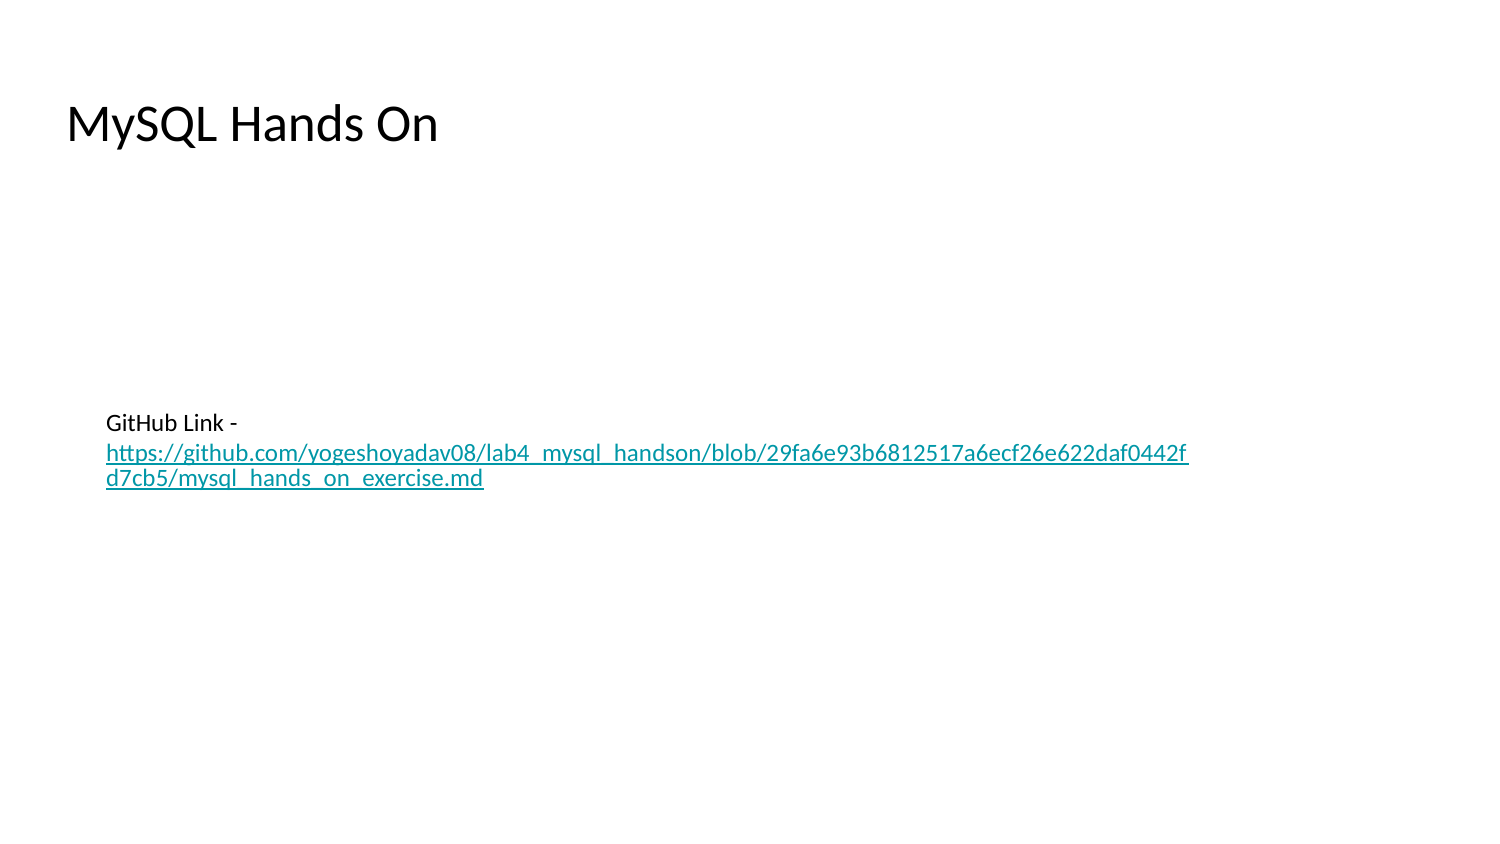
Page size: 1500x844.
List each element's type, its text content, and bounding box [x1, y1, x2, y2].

title MySQL Hands On [51, 72, 1449, 167]
text_box GitHub Link - https://github.com/yogeshoyadav08/lab4_mysql_handson/blob/29fa6e93b6812517a6ecf26e622daf0442fd7cb5/mysql_hands_on_exercise.md [91, 391, 1209, 482]
